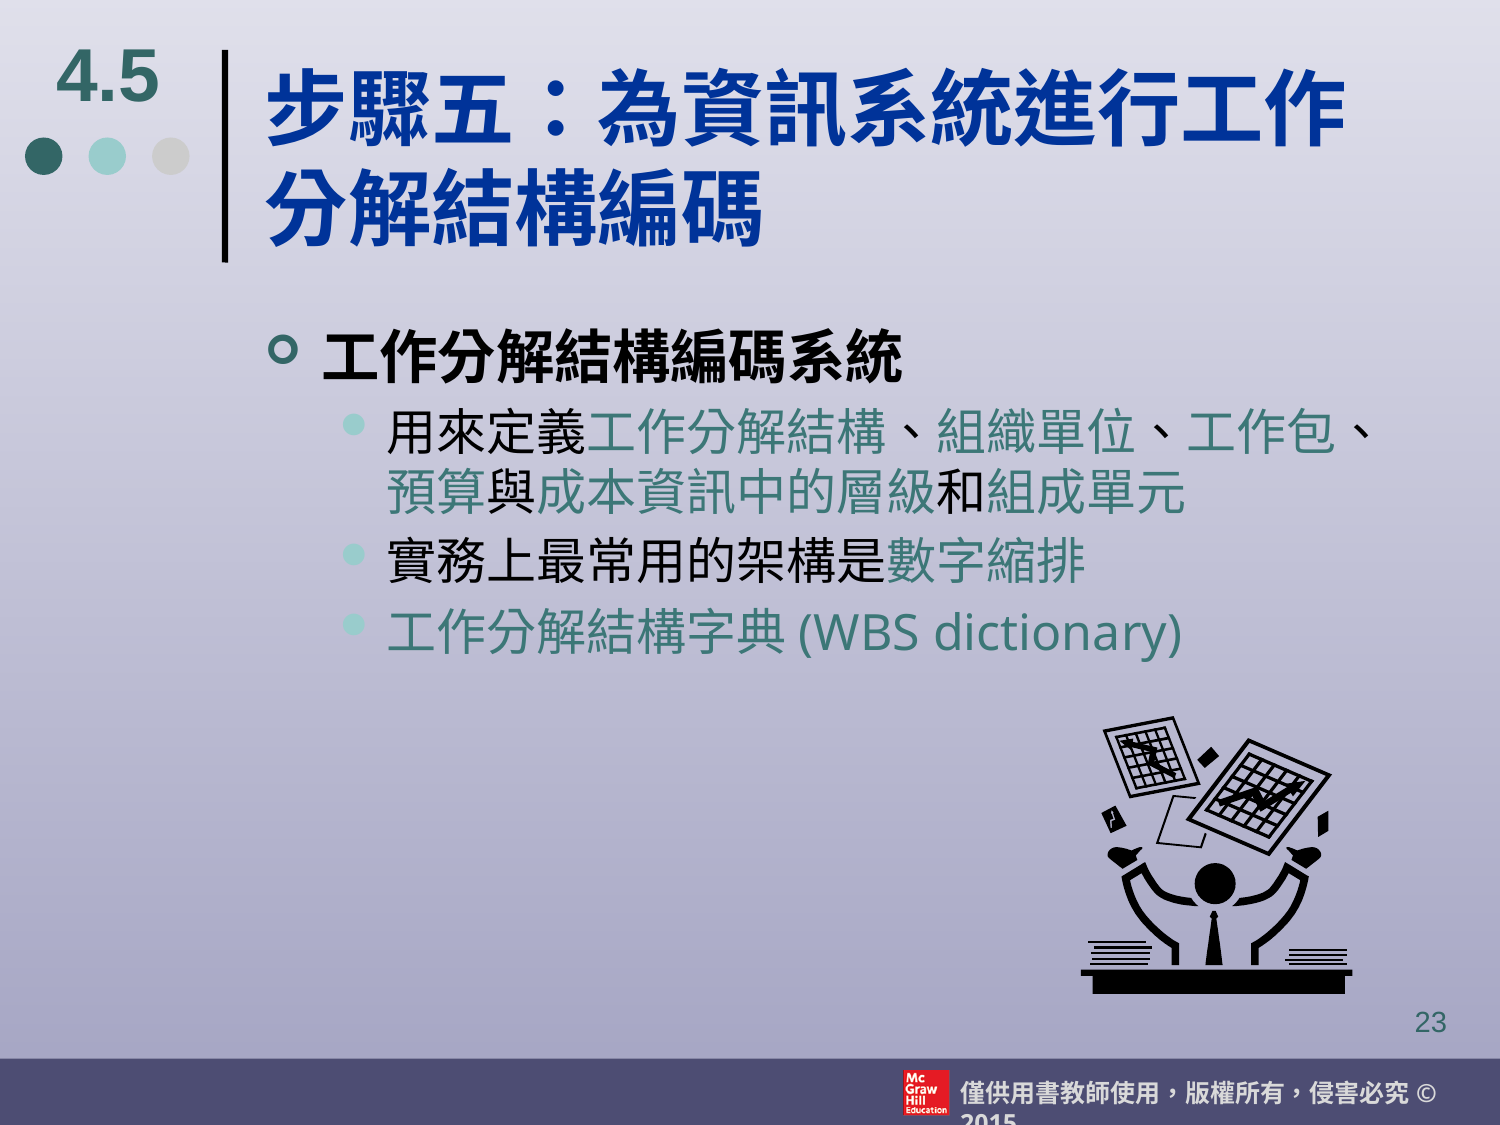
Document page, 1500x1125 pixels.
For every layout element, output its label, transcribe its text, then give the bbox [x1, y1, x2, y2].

picture [903, 1070, 950, 1116]
list 工作分解結構編碼系統 用來定義工作分解結構、組織單位、工作包、預算與成本資訊中的層級和組成單元 實務上最常用的架構是數字縮排 工作分解結構字典(WBS dictionary) [249, 312, 1401, 988]
title 步驟五：為資訊系統進行工作分解結構編碼 [249, 30, 1401, 282]
slide_number 23 [1399, 995, 1495, 1071]
text_box 4.5 [41, 19, 195, 124]
picture [1080, 715, 1353, 995]
